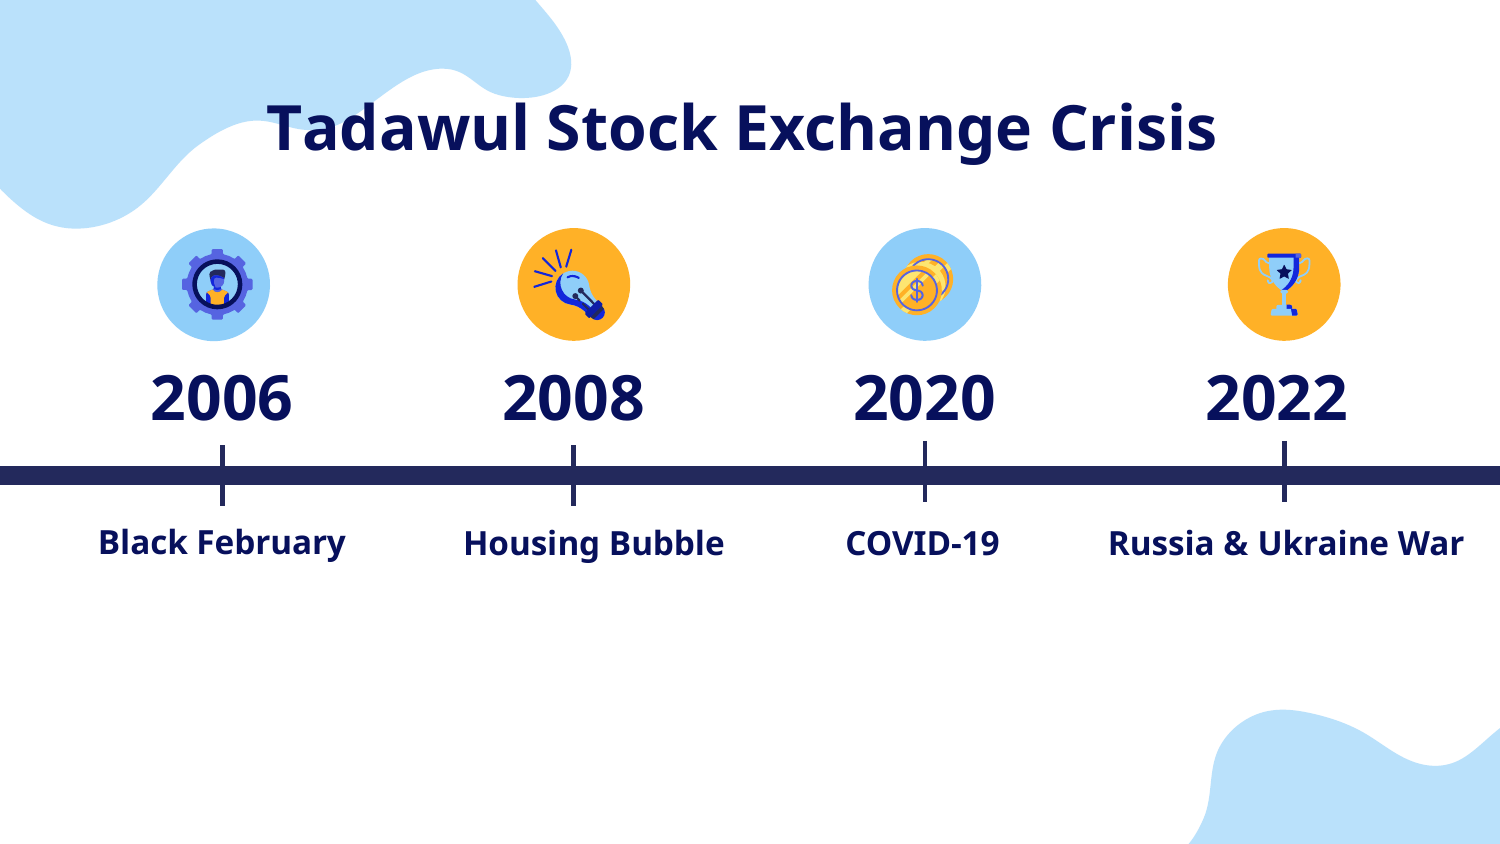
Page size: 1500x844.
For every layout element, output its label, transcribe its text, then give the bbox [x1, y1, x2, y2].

title Tadawul Stock Exchange Crisis [75, 72, 1425, 167]
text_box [889, 253, 956, 316]
title 2006 [73, 343, 372, 439]
text_box [157, 228, 271, 342]
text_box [532, 248, 606, 321]
title 2022 [1128, 342, 1426, 439]
title Housing Bubble [428, 514, 752, 580]
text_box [0, 440, 1500, 507]
title Russia & Ukraine War [1074, 514, 1498, 580]
text_box [517, 228, 631, 341]
title 2008 [424, 343, 723, 439]
text_box [1227, 228, 1341, 341]
title 2020 [775, 343, 1074, 439]
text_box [181, 248, 253, 320]
title Black February [73, 514, 372, 579]
title COVID-19 [773, 514, 1072, 580]
text_box [868, 228, 982, 341]
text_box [1257, 253, 1311, 316]
